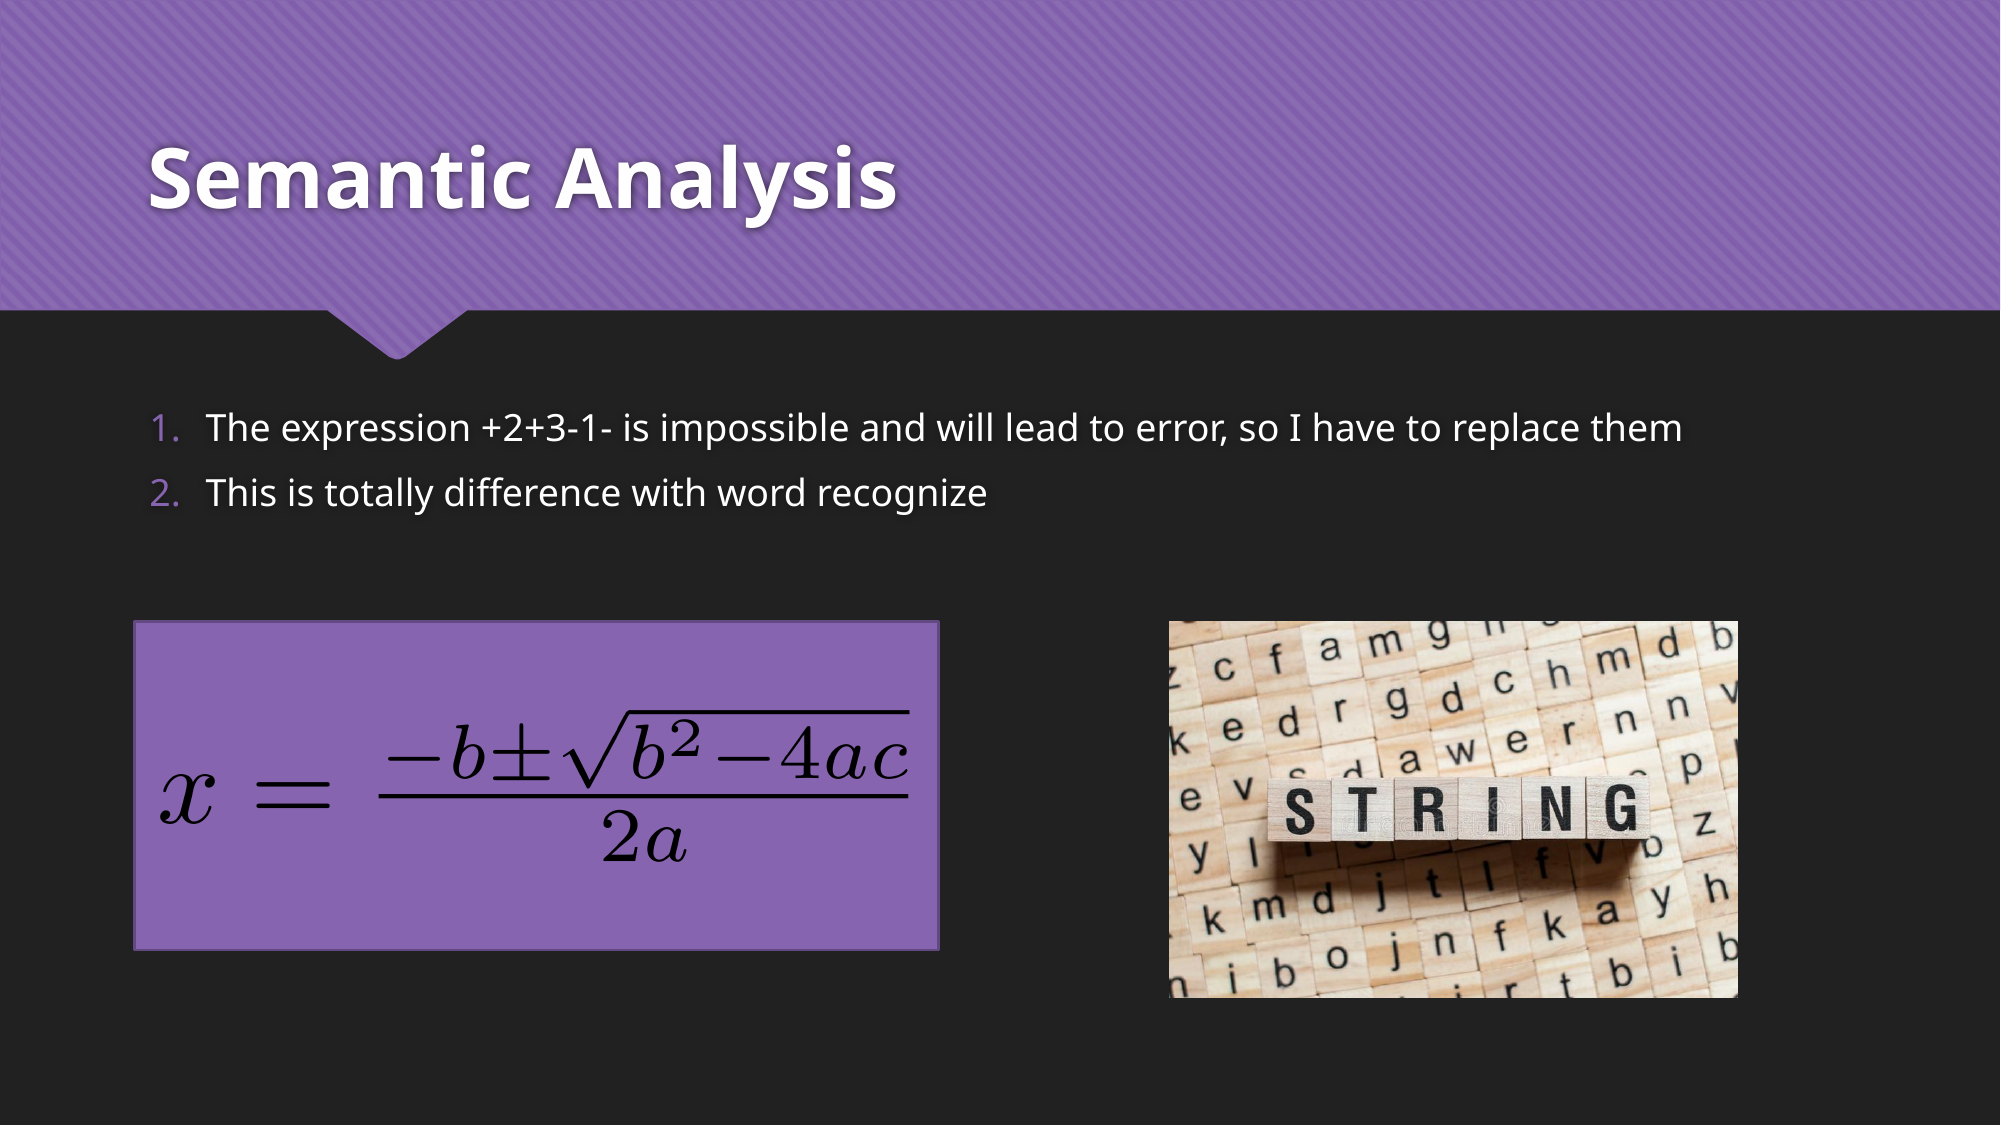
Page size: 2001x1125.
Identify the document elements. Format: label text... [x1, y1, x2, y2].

list The expression +2+3-1- is impossible and will lead to error, so I have to replace them This is totally difference with word recognize [134, 364, 1866, 553]
text_box [133, 620, 940, 656]
title Semantic Analysis [132, 73, 1868, 233]
text_box [133, 915, 940, 951]
picture [116, 656, 952, 915]
picture [1169, 621, 1738, 999]
